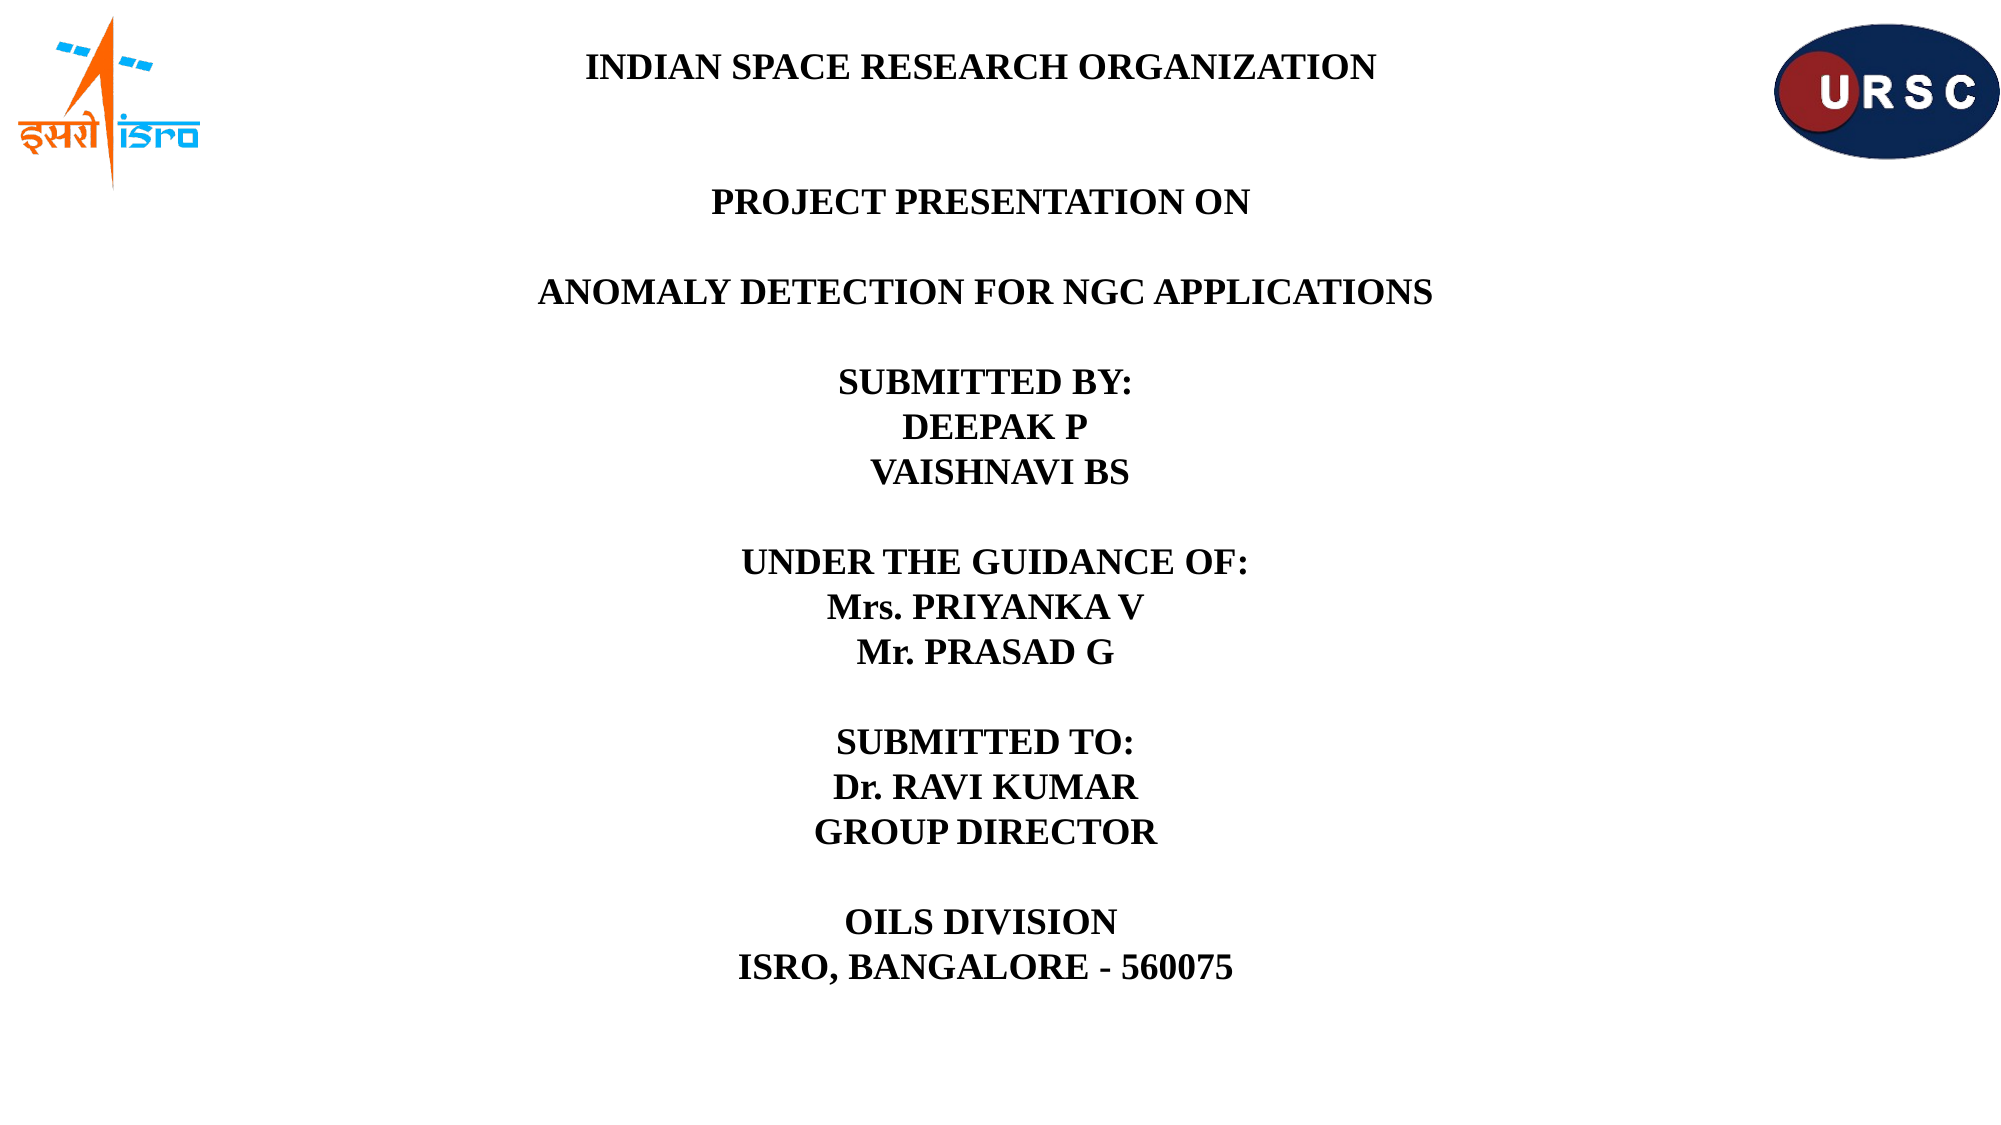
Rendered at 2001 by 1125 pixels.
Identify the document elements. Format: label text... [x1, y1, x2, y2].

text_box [1773, 0, 2000, 205]
picture [17, 16, 200, 191]
text_box INDIAN SPACE RESEARCH ORGANIZATION PROJECT PRESENTATION ON ANOMALY DETECTION FOR NGC APPLICATIONS SUBMITTED BY: DEEPAK P VAISHNAVI BS UNDER THE GUIDANCE OF: Mrs. PRIYANKA V Mr. PRASAD G SUBMITTED TO: Dr. RAVI KUMAR GROUP DIRECTOR OILS DIVISION ISRO, BANGALORE - 560075 [40, 0, 1932, 1040]
